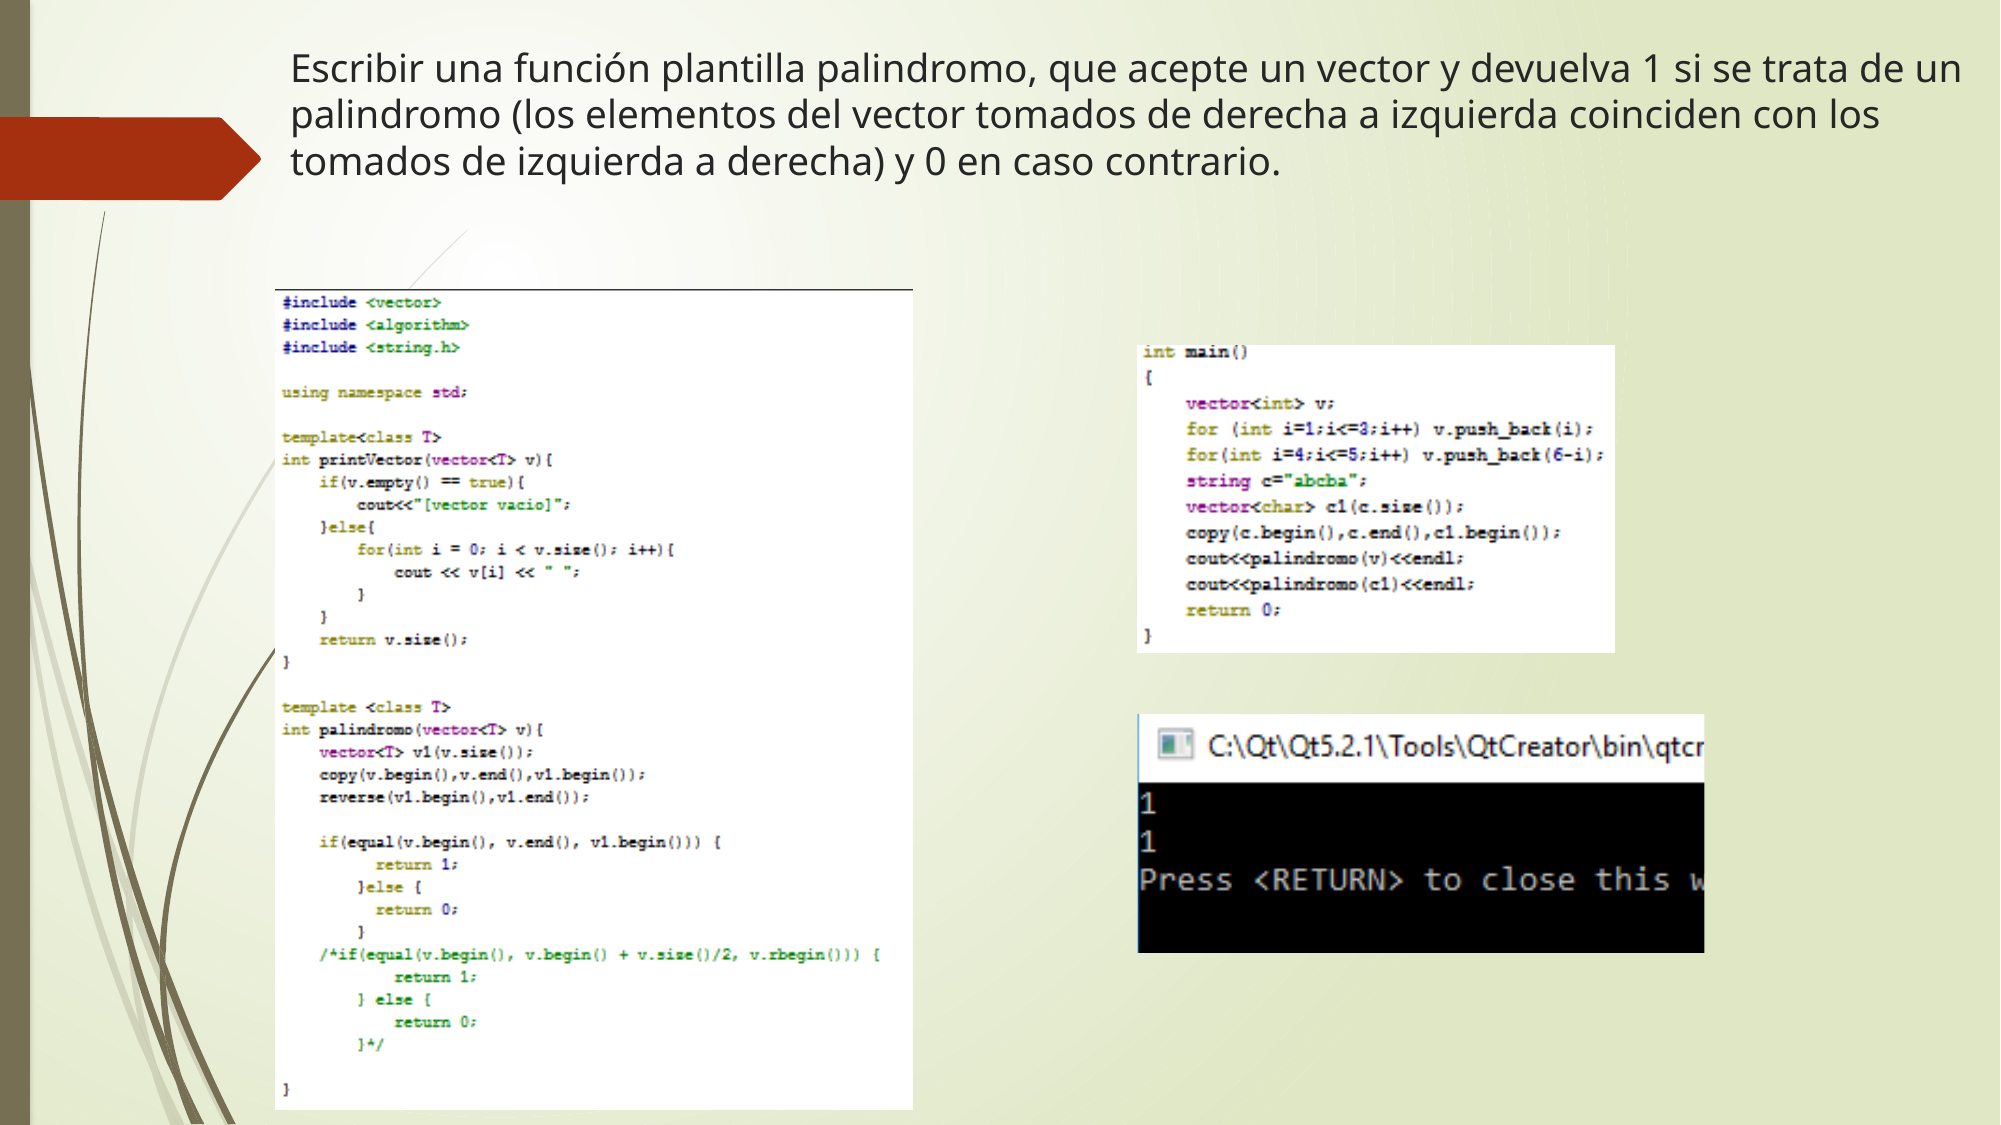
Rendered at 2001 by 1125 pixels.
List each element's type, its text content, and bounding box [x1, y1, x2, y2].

picture [274, 289, 914, 1110]
picture [1137, 345, 1615, 654]
title Escribir una función plantilla palindromo, que acepte un vector y devuelva 1 si se trata de un palindromo (los elementos del vector tomados de derecha a izquierda coinciden con los tomados de izquierda a derecha) y 0 en caso contrario. [275, 35, 2000, 254]
picture [1137, 714, 1705, 953]
